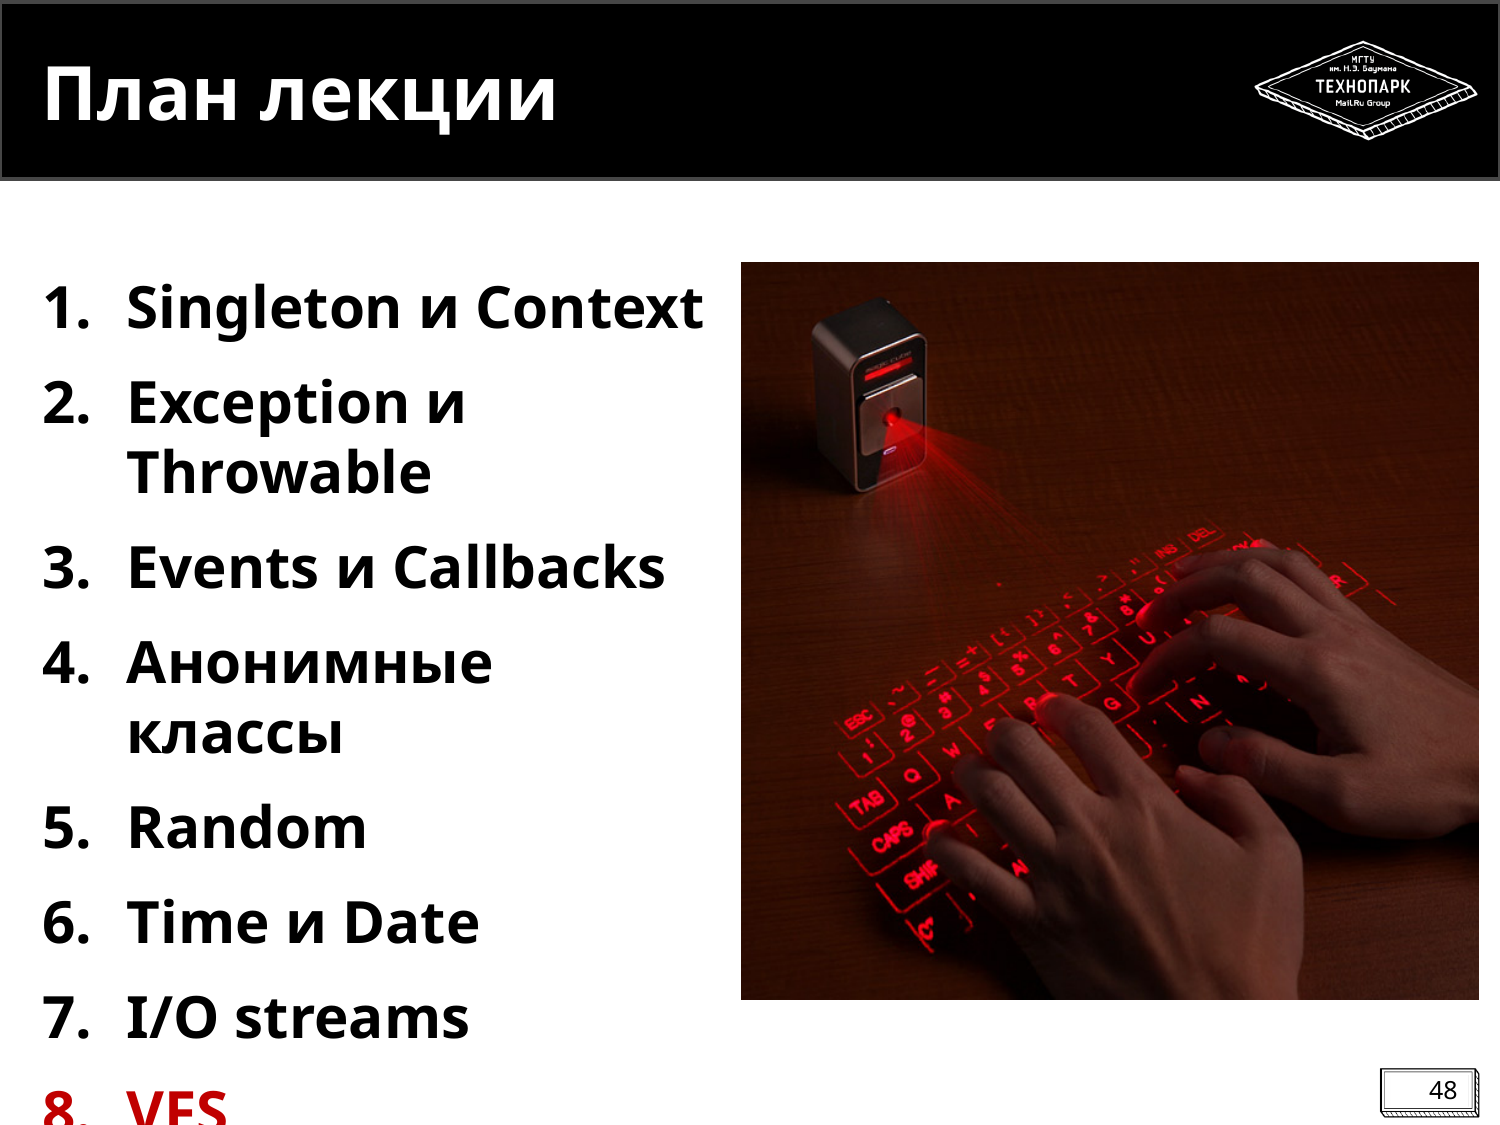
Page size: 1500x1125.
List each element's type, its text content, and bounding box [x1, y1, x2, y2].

picture [1250, 19, 1492, 162]
picture [1366, 1060, 1495, 1125]
text_box Singleton и Context Exception и Throwable Events и Callbacks Анонимные классы Random Time и Date I/O streams VFS [27, 262, 742, 1048]
picture [741, 262, 1479, 1000]
title План лекции [26, 15, 1250, 166]
slide_number 48 [1130, 1069, 1473, 1114]
